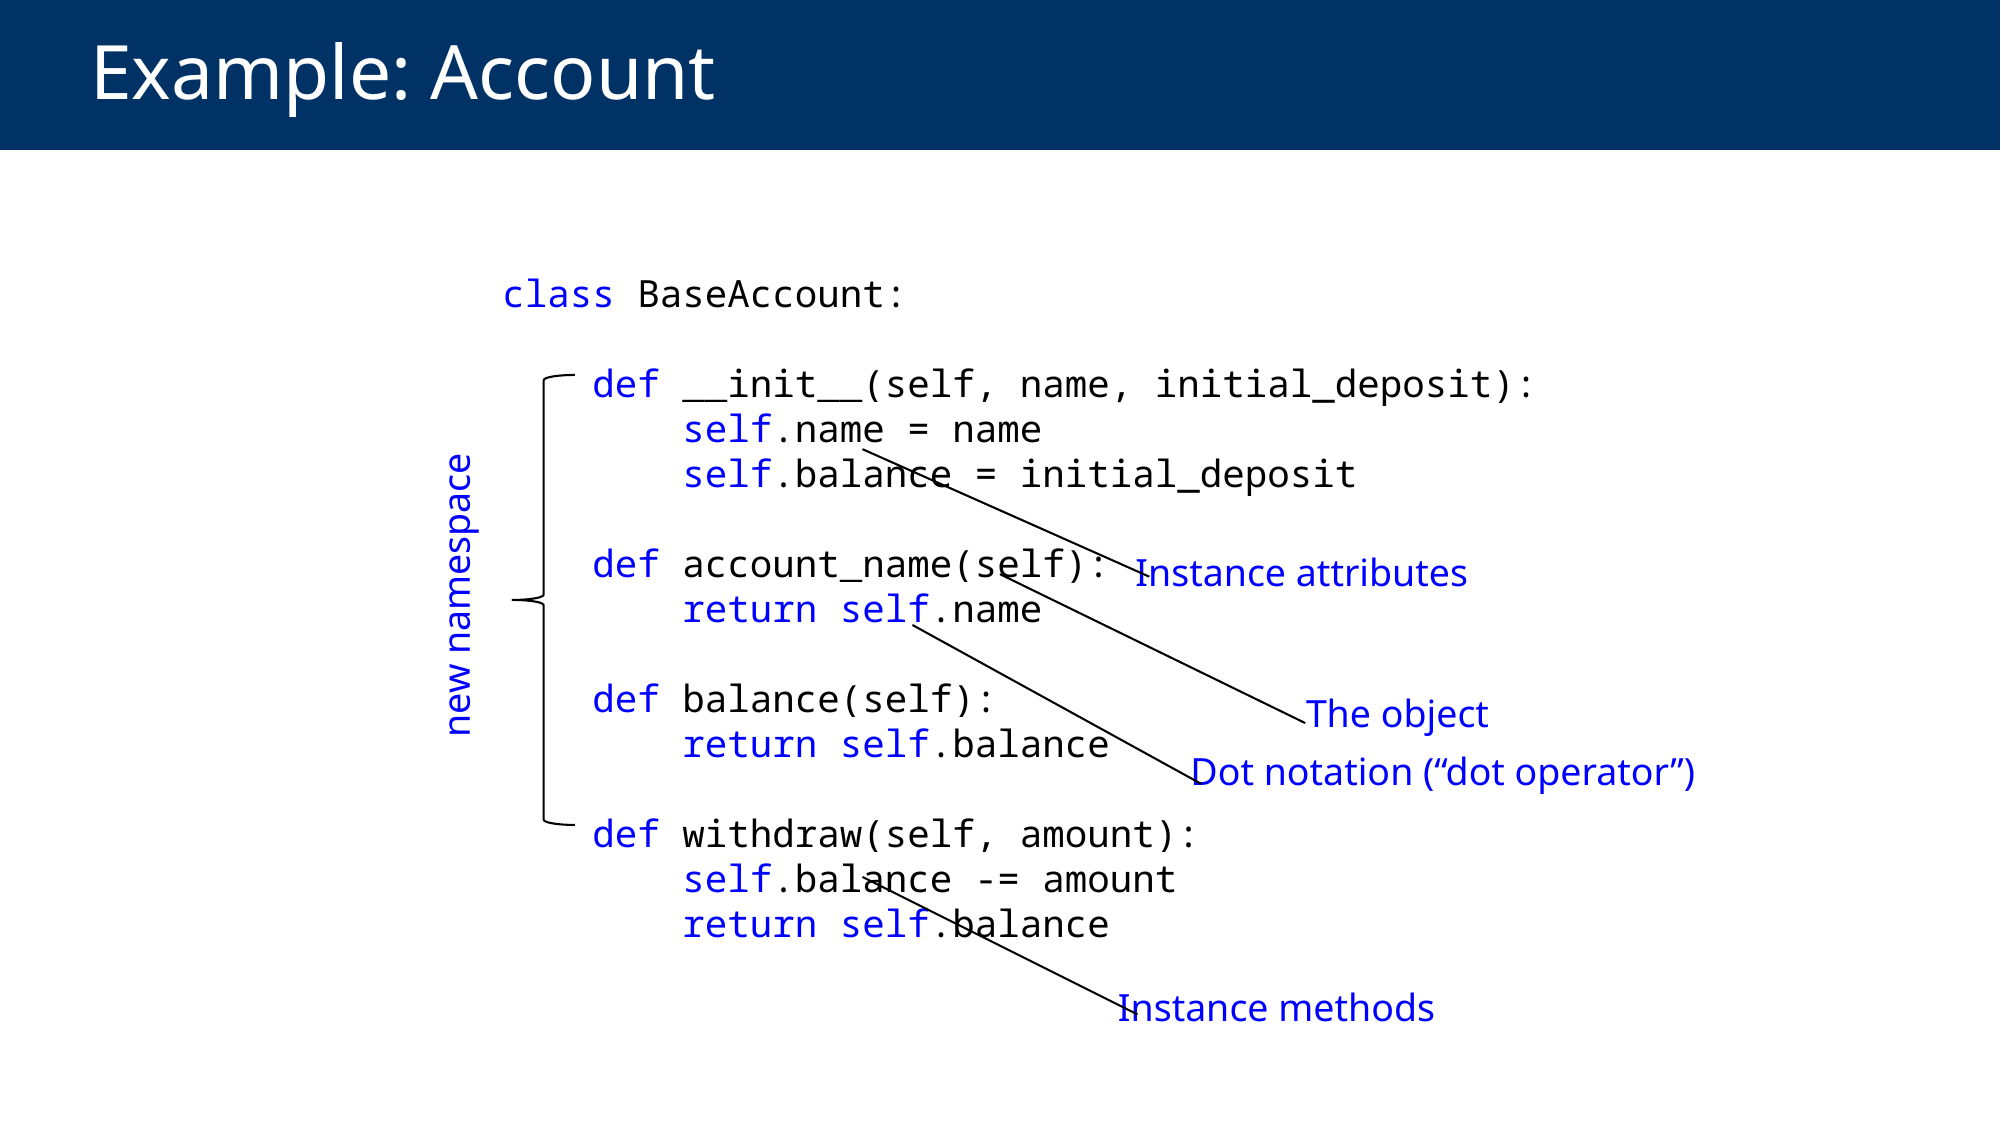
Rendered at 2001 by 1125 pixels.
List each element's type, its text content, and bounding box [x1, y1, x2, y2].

title Example: Account [0, 0, 2000, 152]
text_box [862, 448, 1468, 599]
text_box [912, 624, 1698, 811]
text_box class BaseAccount: def __init__(self, name, initial_deposit): self.name = name self.balance = initial_deposit def account_name(self): return self.name def balance(self): return self.balance def withdraw(self, amount): self.balance -= amount return self.balance [487, 262, 1738, 953]
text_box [862, 876, 1429, 1038]
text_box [424, 374, 576, 826]
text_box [999, 573, 1505, 623]
